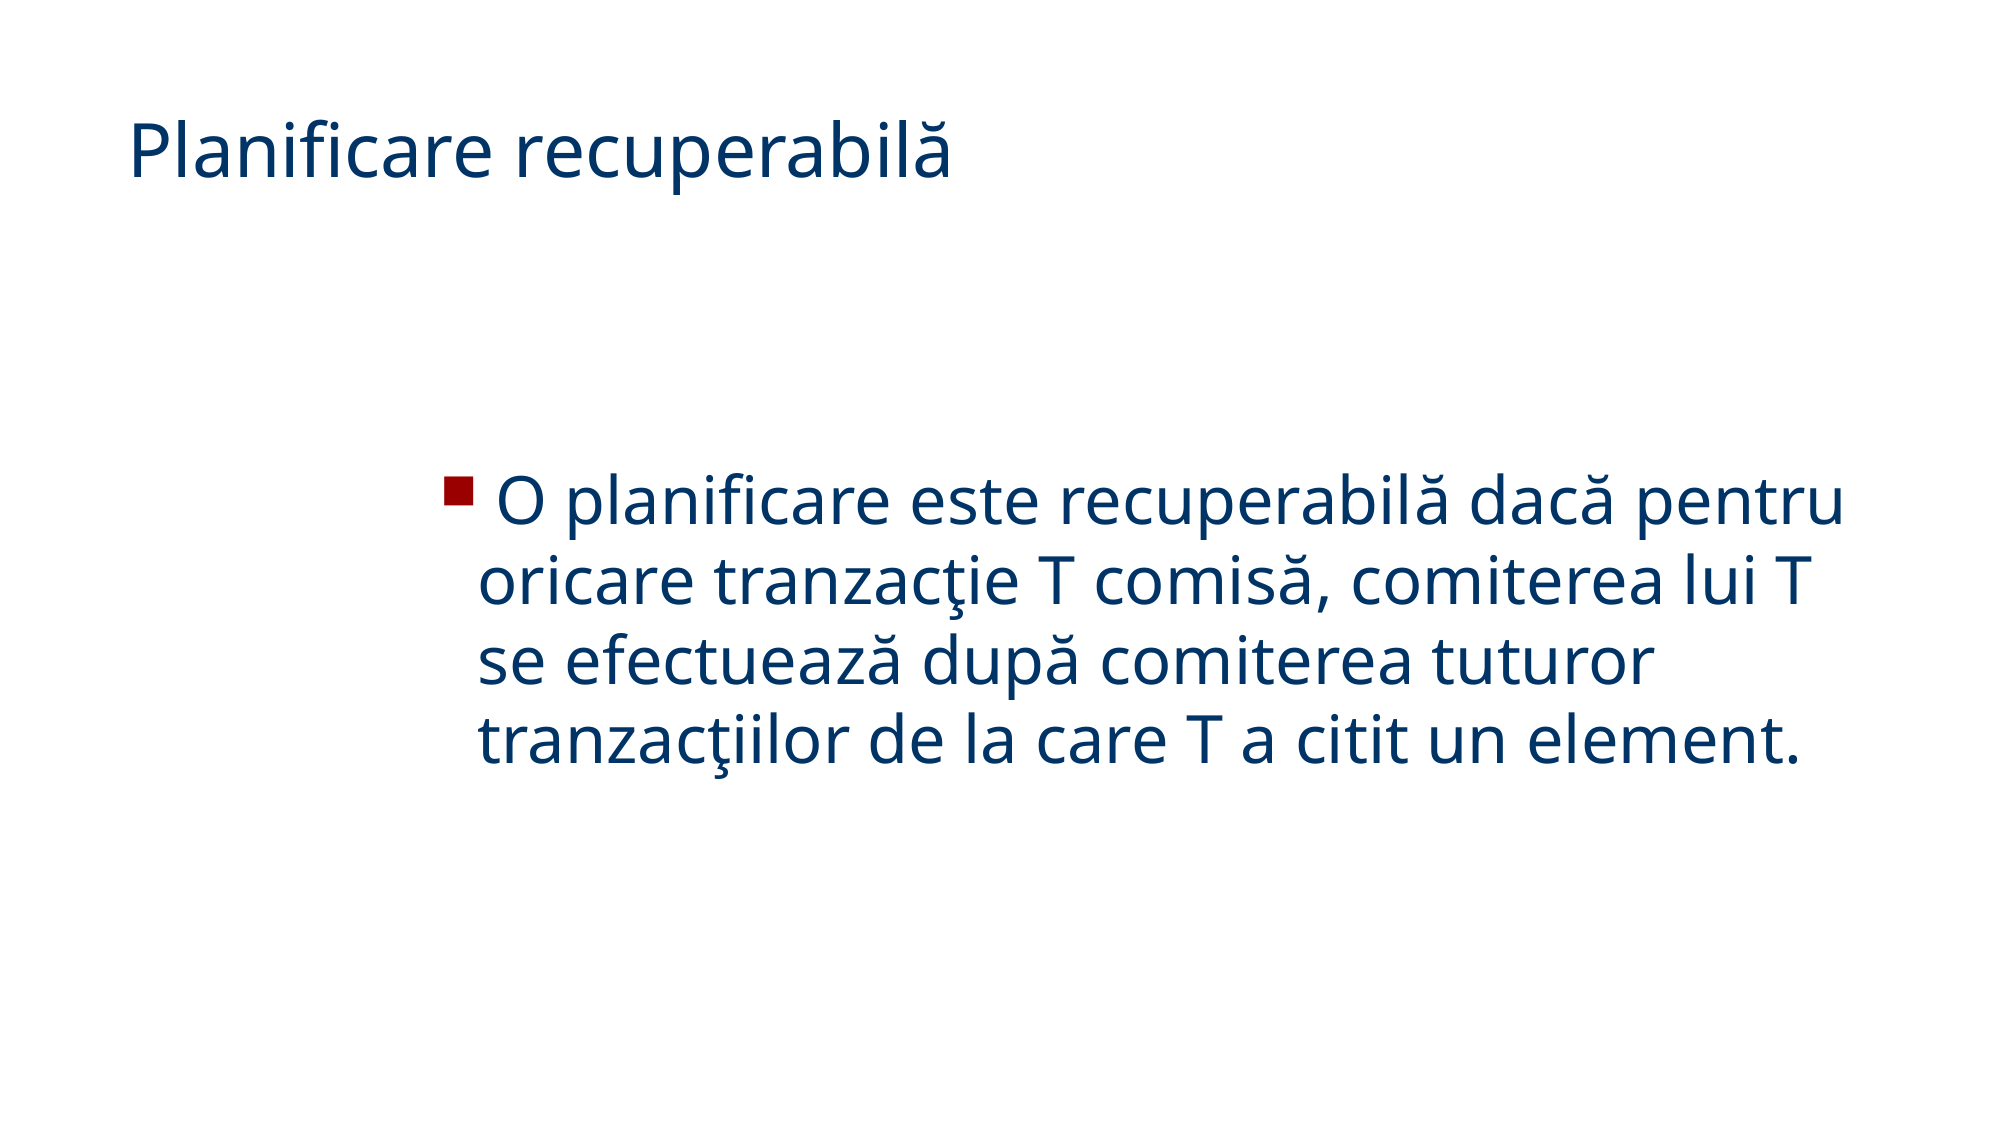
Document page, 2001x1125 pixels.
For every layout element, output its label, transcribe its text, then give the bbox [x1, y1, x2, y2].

subtitle O planificare este recuperabilă dacă pentru oricare tranzacţie T comisă, comiterea lui T se efectuează după comiterea tuturor tranzacţiilor de la care T a citit un element. [425, 450, 1875, 925]
title Planificare recuperabilă [112, 93, 1613, 200]
